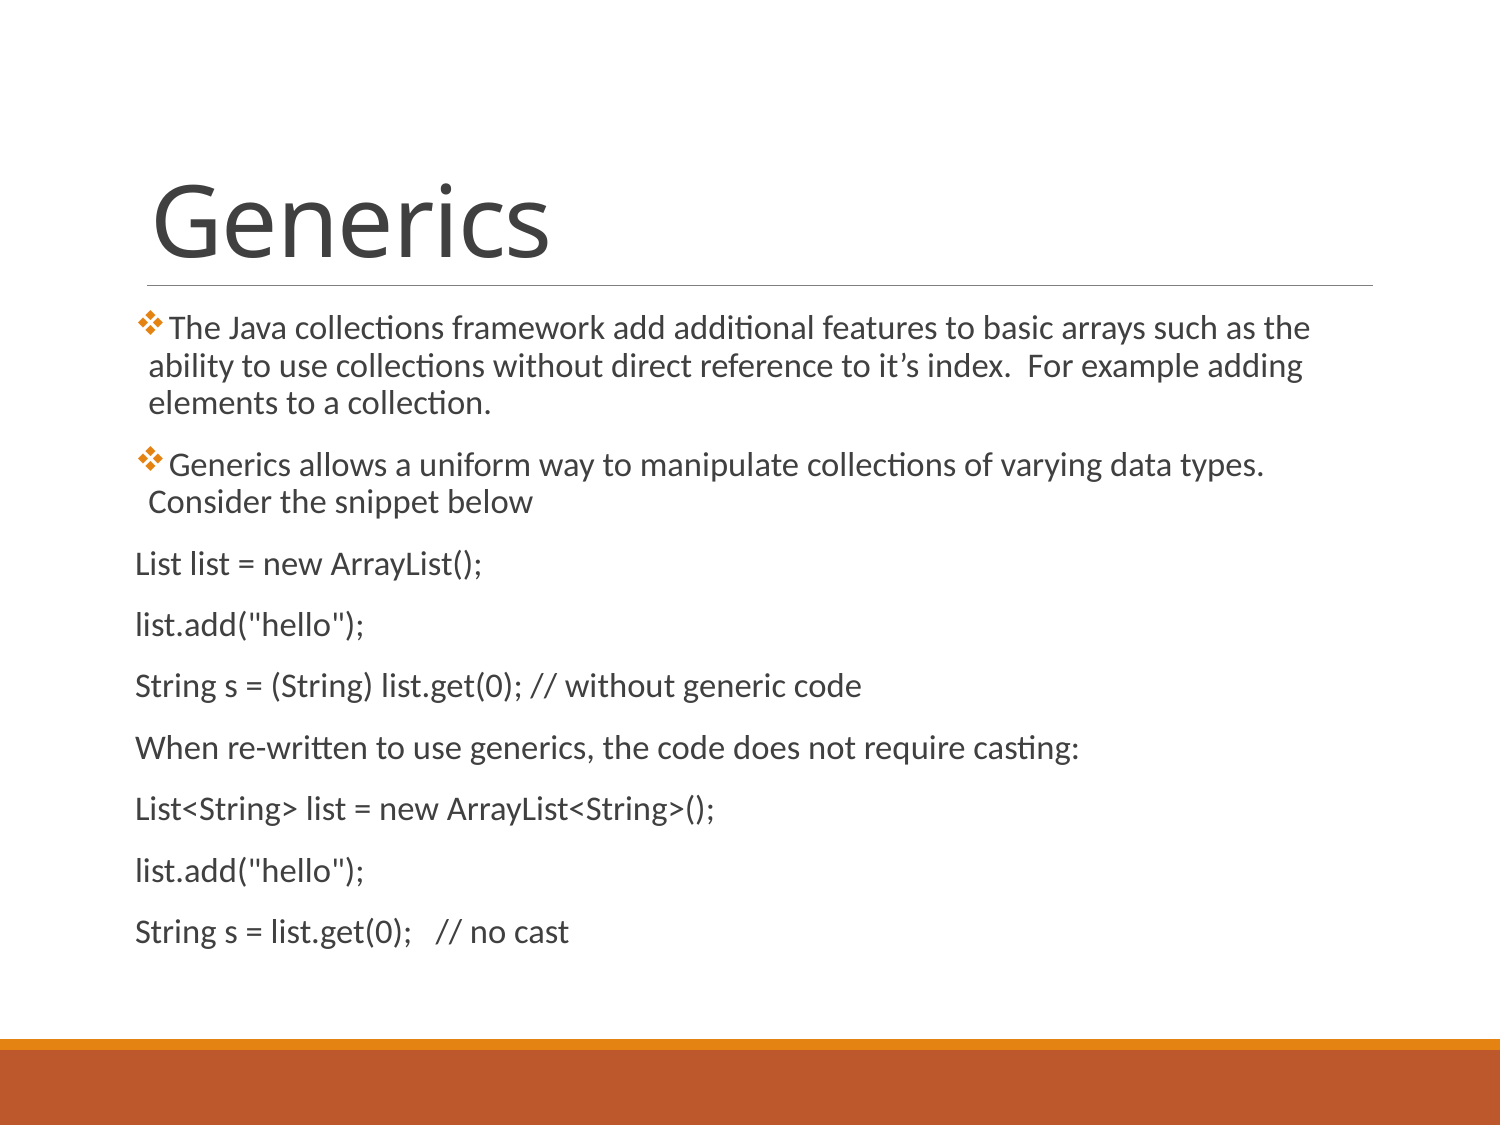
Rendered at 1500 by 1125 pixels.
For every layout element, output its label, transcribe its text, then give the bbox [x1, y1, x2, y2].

title Generics [135, 47, 1373, 285]
list The Java collections framework add additional features to basic arrays such as the ability to use collections without direct reference to it’s index. For example adding elements to a collection. Generics allows a uniform way to manipulate collections of varying data types. Consider the snippet below List list = new ArrayList(); list.add("hello"); String s = (String) list.get(0); // without generic code When re-written to use generics, the code does not require casting: List<String> list = new ArrayList<String>(); list.add("hello"); String s = list.get(0); // no cast [135, 302, 1373, 963]
